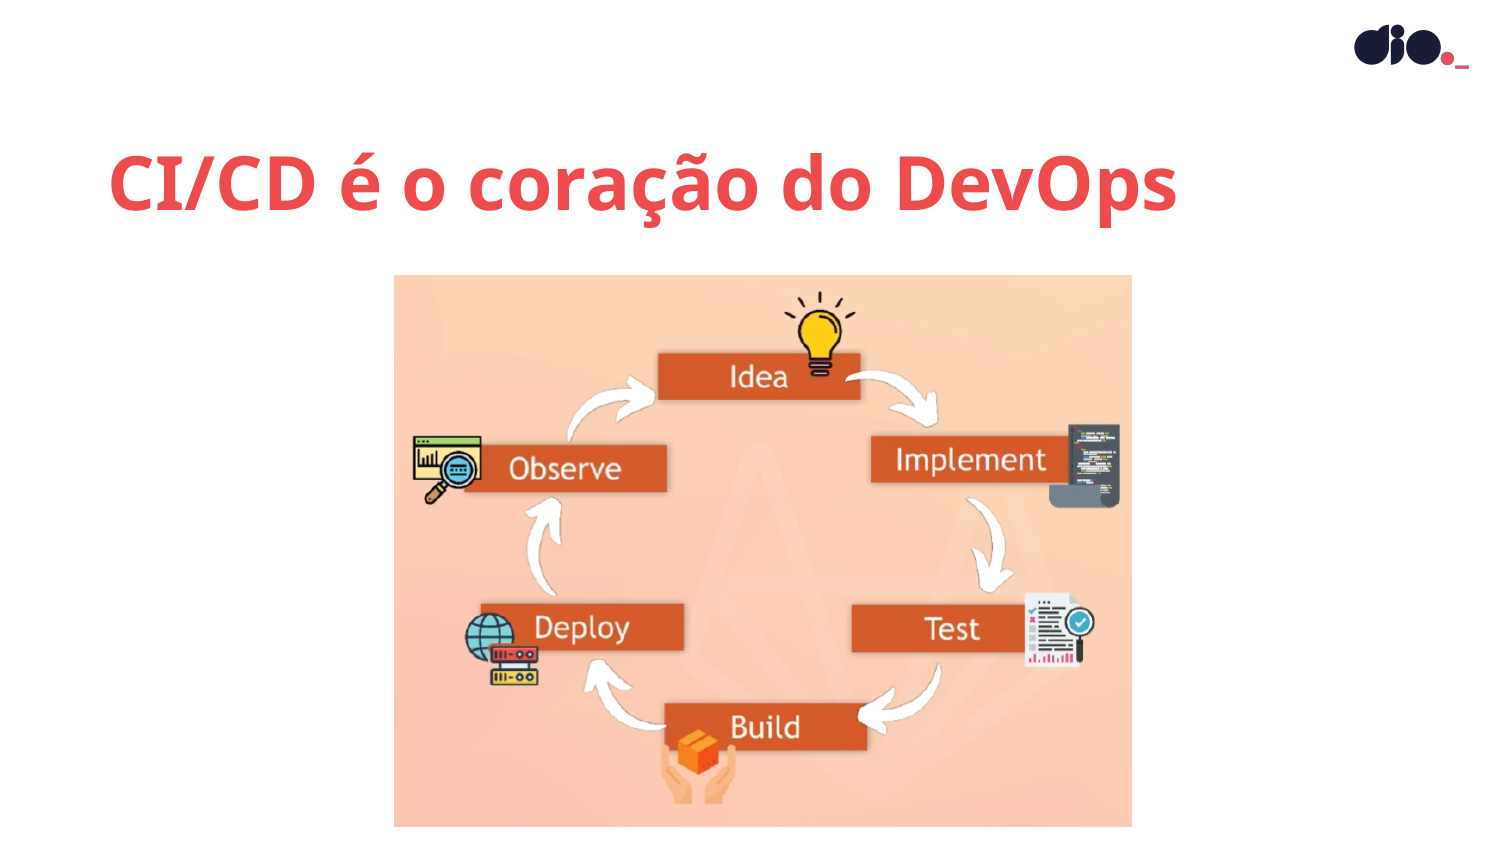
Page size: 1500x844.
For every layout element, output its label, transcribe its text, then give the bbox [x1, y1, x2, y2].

text_box CI/CD é o coração do DevOps [92, 104, 1309, 243]
picture [394, 275, 1132, 827]
picture [1339, 15, 1479, 78]
